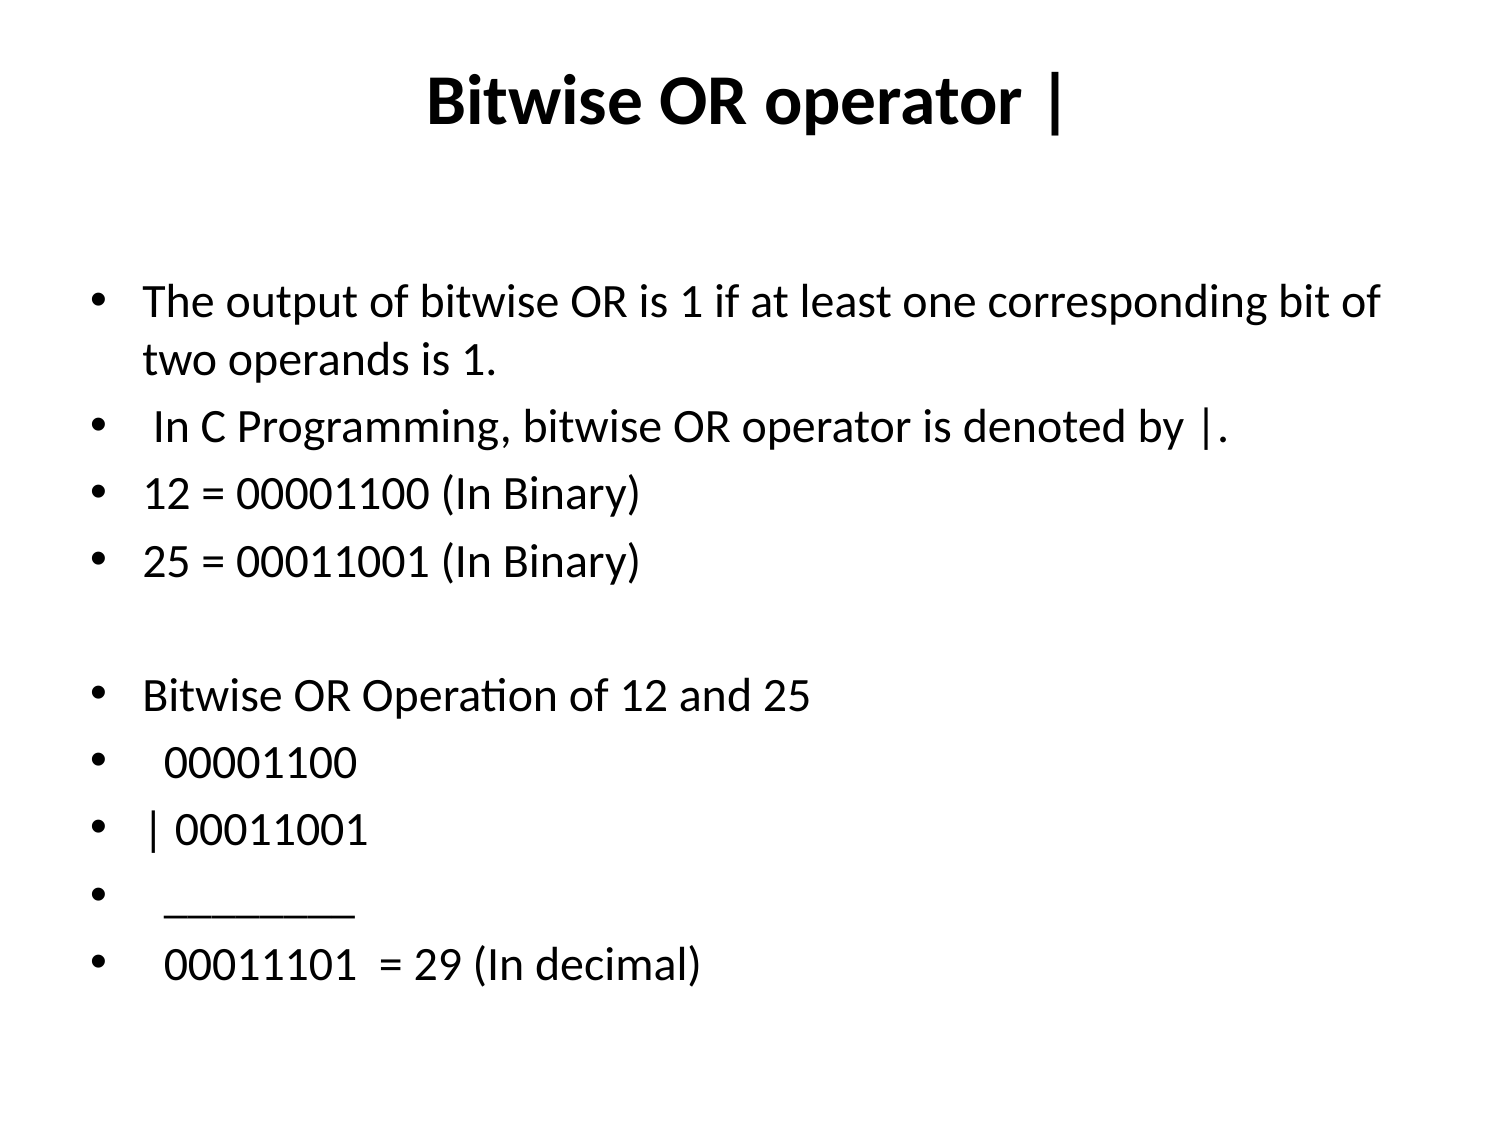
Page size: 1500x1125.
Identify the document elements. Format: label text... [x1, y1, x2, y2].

title Bitwise OR operator | [75, 45, 1425, 233]
list The output of bitwise OR is 1 if at least one corresponding bit of two operands is 1. In C Programming, bitwise OR operator is denoted by |. 12 = 00001100 (In Binary) 25 = 00011001 (In Binary) Bitwise OR Operation of 12 and 25 00001100 | 00011001 ________ 00011101 = 29 (In decimal) [75, 262, 1425, 1005]
